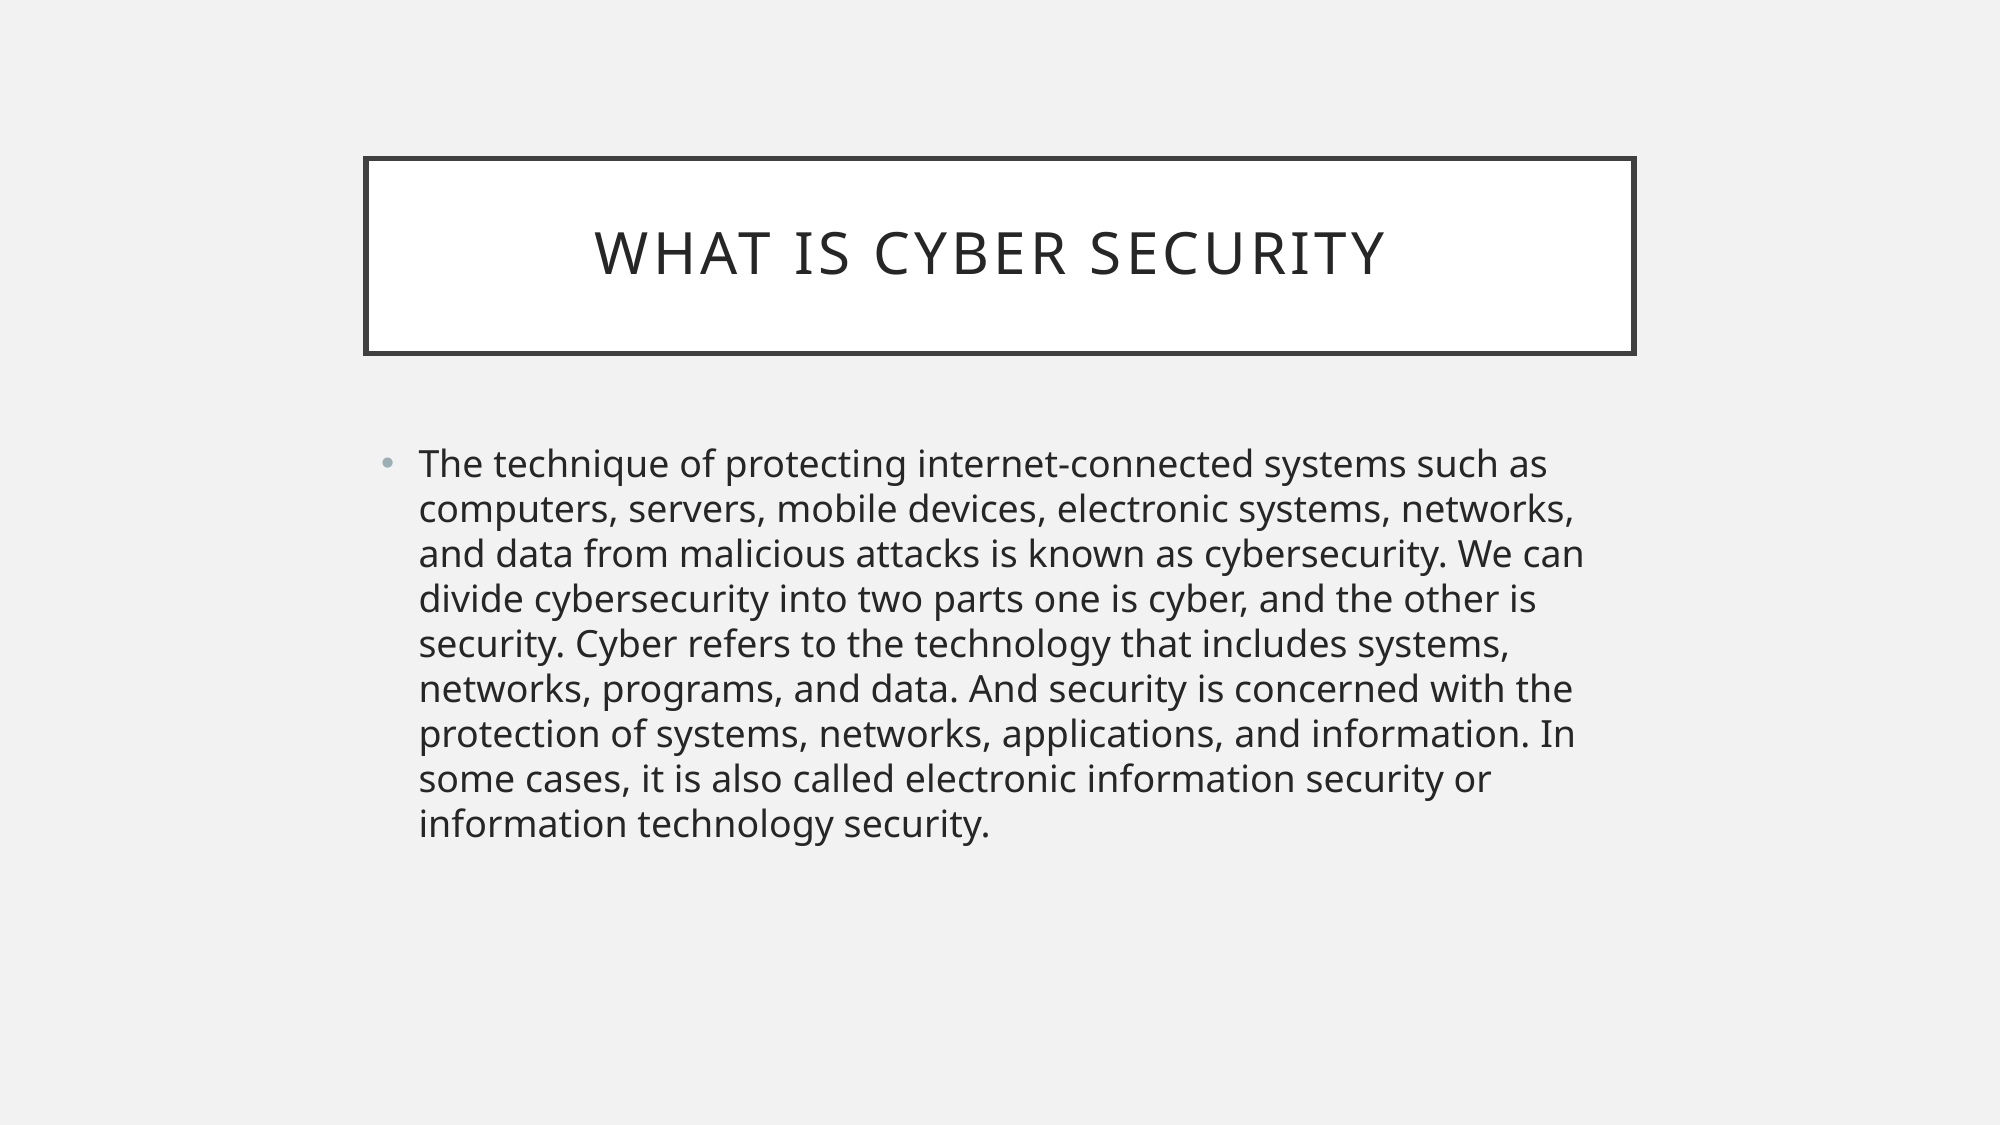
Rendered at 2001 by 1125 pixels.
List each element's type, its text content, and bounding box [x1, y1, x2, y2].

title What is cyber security [363, 156, 1637, 356]
list The technique of protecting internet-connected systems such as computers, servers, mobile devices, electronic systems, networks, and data from malicious attacks is known as cybersecurity. We can divide cybersecurity into two parts one is cyber, and the other is security. Cyber refers to the technology that includes systems, networks, programs, and data. And security is concerned with the protection of systems, networks, applications, and information. In some cases, it is also called electronic information security or information technology security. [366, 432, 1634, 942]
